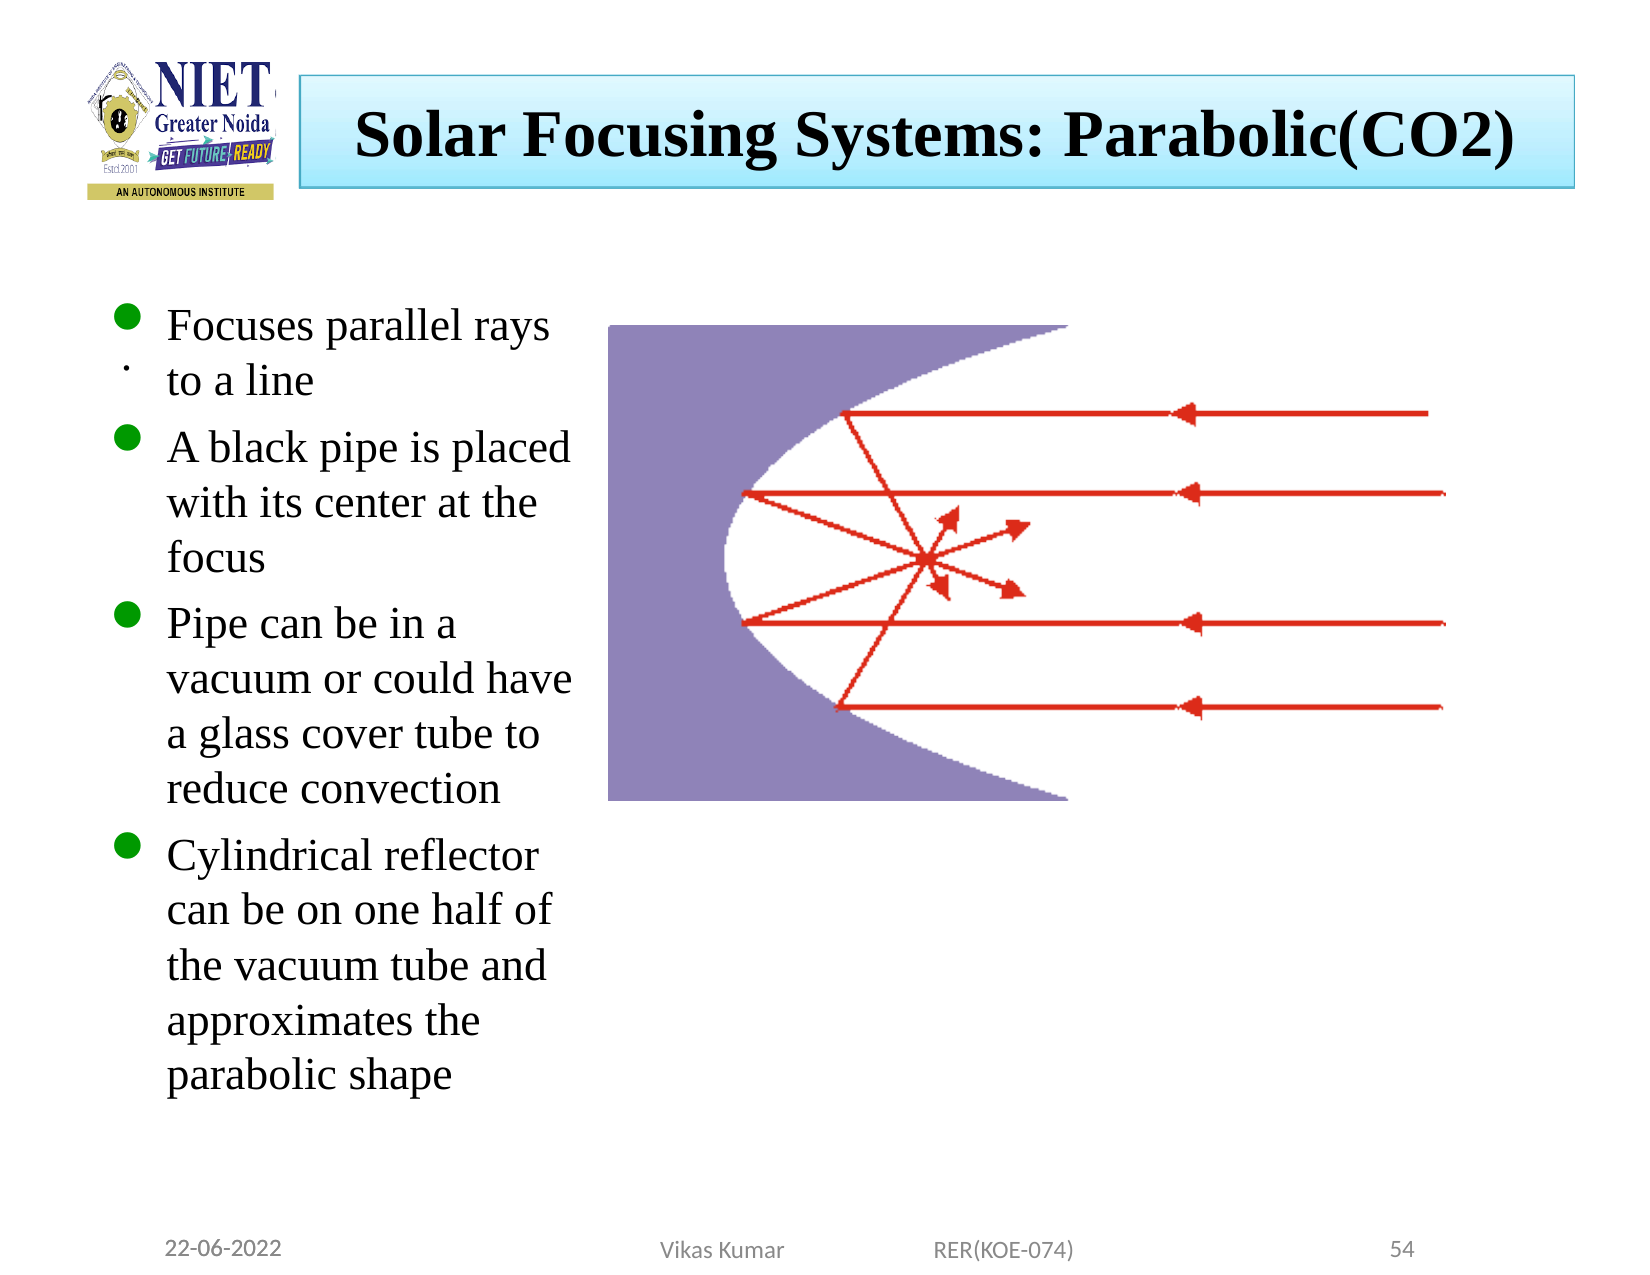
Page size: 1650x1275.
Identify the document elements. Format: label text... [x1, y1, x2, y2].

title Solar Focusing Systems: Parabolic(CO2) [345, 88, 1525, 266]
picture [607, 324, 1446, 801]
picture [87, 62, 276, 201]
picture [313, 77, 1573, 186]
footer Vikas Kumar RER(KOE-074) [562, 1237, 1171, 1264]
text_box . [112, 266, 1563, 381]
text_box [74, 75, 313, 210]
text_box Focuses parallel rays to a line A black pipe is placed with its center at the focus Pipe can be in a vacuum or could have a glass cover tube to reduce convection Cylindrical reflector can be on one half of the vacuum tube and approximates the parabolic shape [95, 287, 596, 1163]
